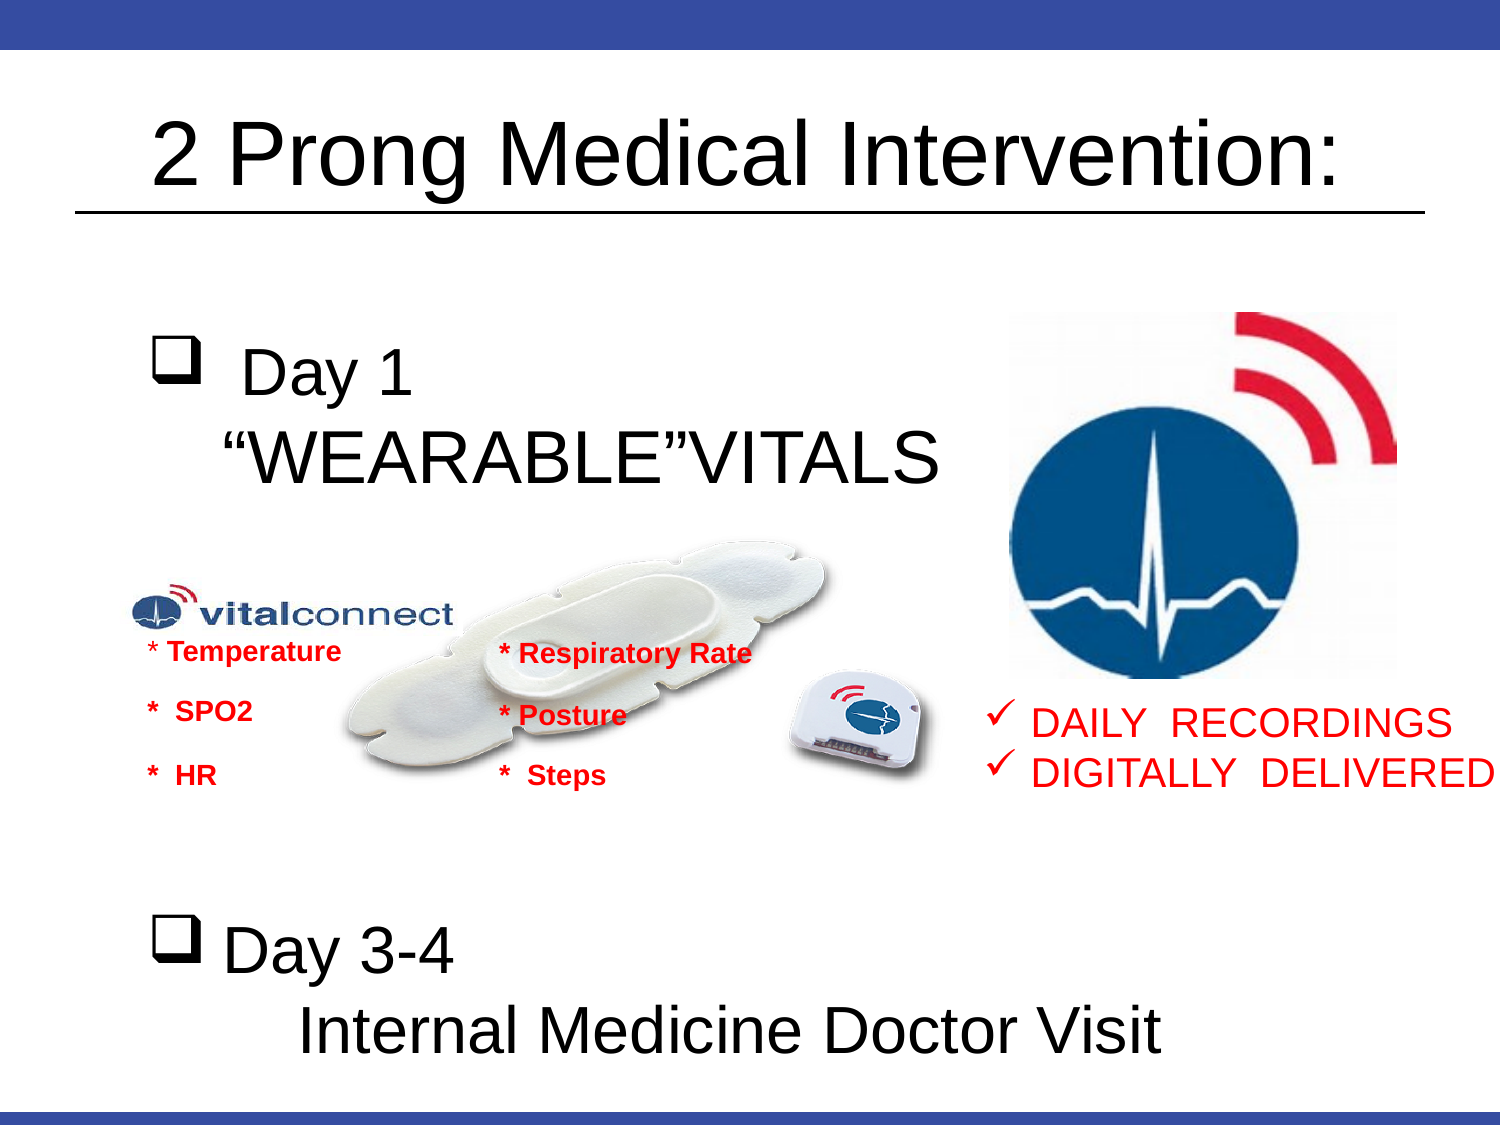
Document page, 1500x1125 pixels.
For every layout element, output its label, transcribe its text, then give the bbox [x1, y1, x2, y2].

picture [1009, 312, 1398, 679]
text_box DAILY RECORDINGS DIGITALLY DELIVERED [968, 688, 1500, 804]
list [102, 519, 946, 801]
text_box Day 1 “WEARABLE”VITALS [132, 321, 978, 507]
text_box Day 3-4 Internal Medicine Doctor Visit [132, 899, 1250, 1075]
title 2 Prong Medical Intervention: [0, 59, 1500, 238]
